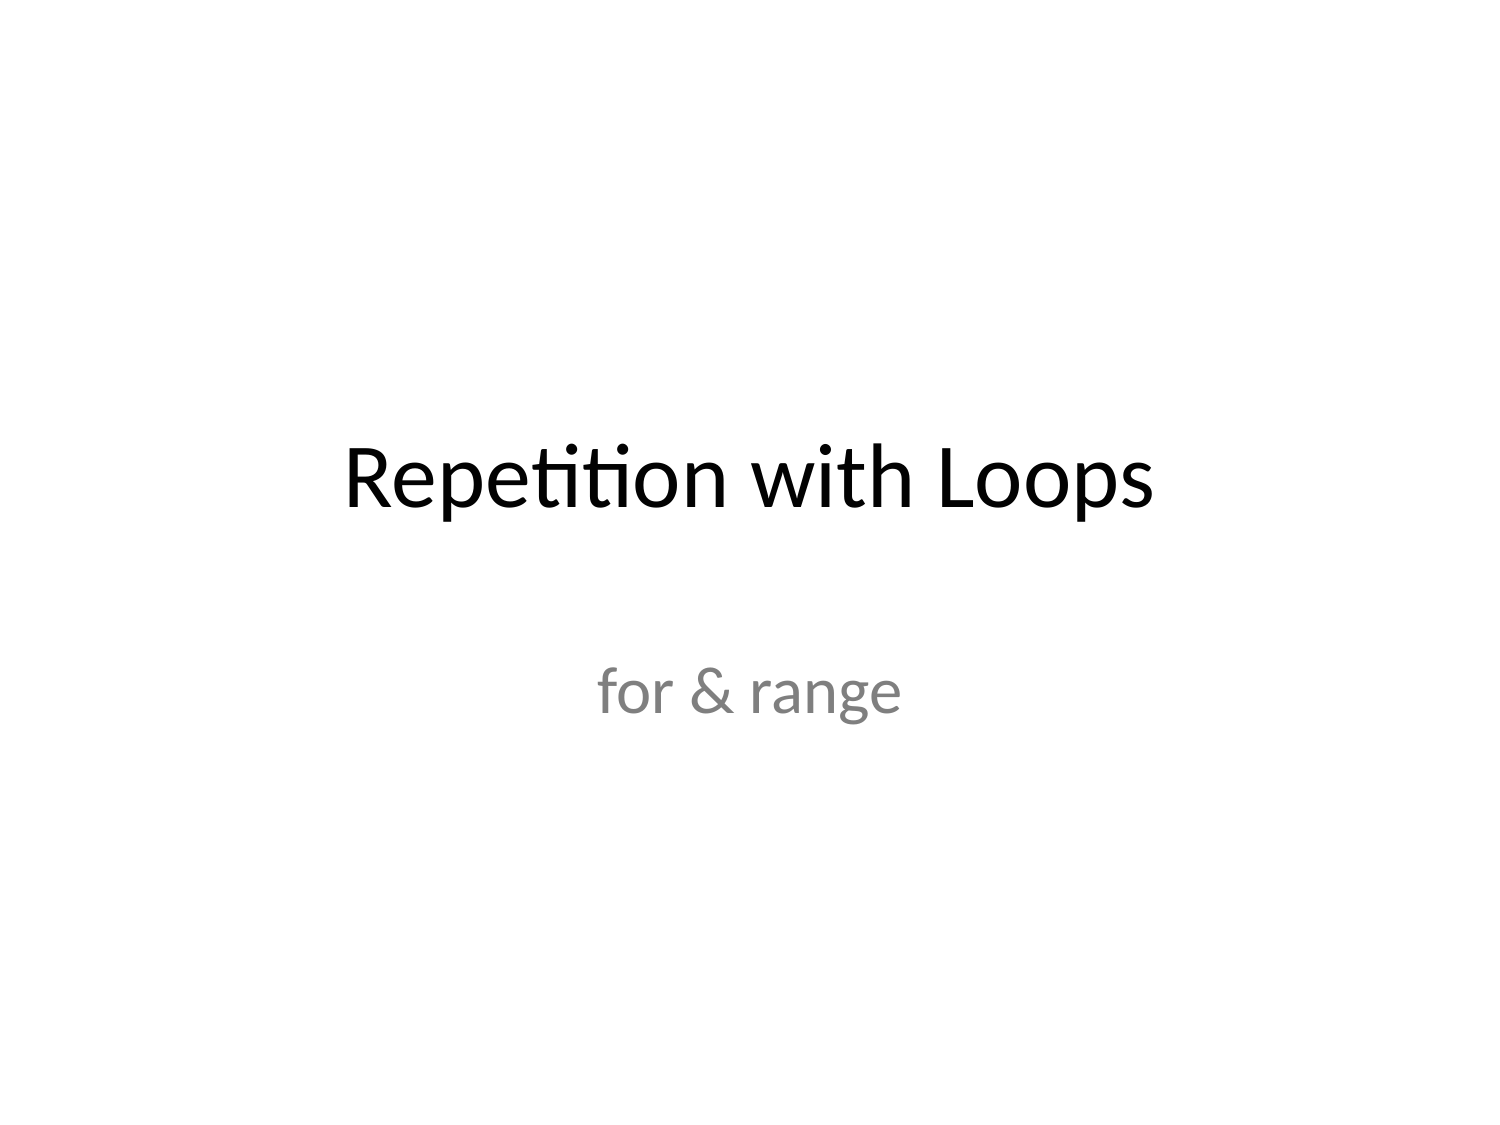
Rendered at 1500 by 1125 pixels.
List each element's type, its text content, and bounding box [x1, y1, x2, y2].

subtitle for & range [225, 637, 1275, 925]
title Repetition with Loops [112, 349, 1388, 591]
